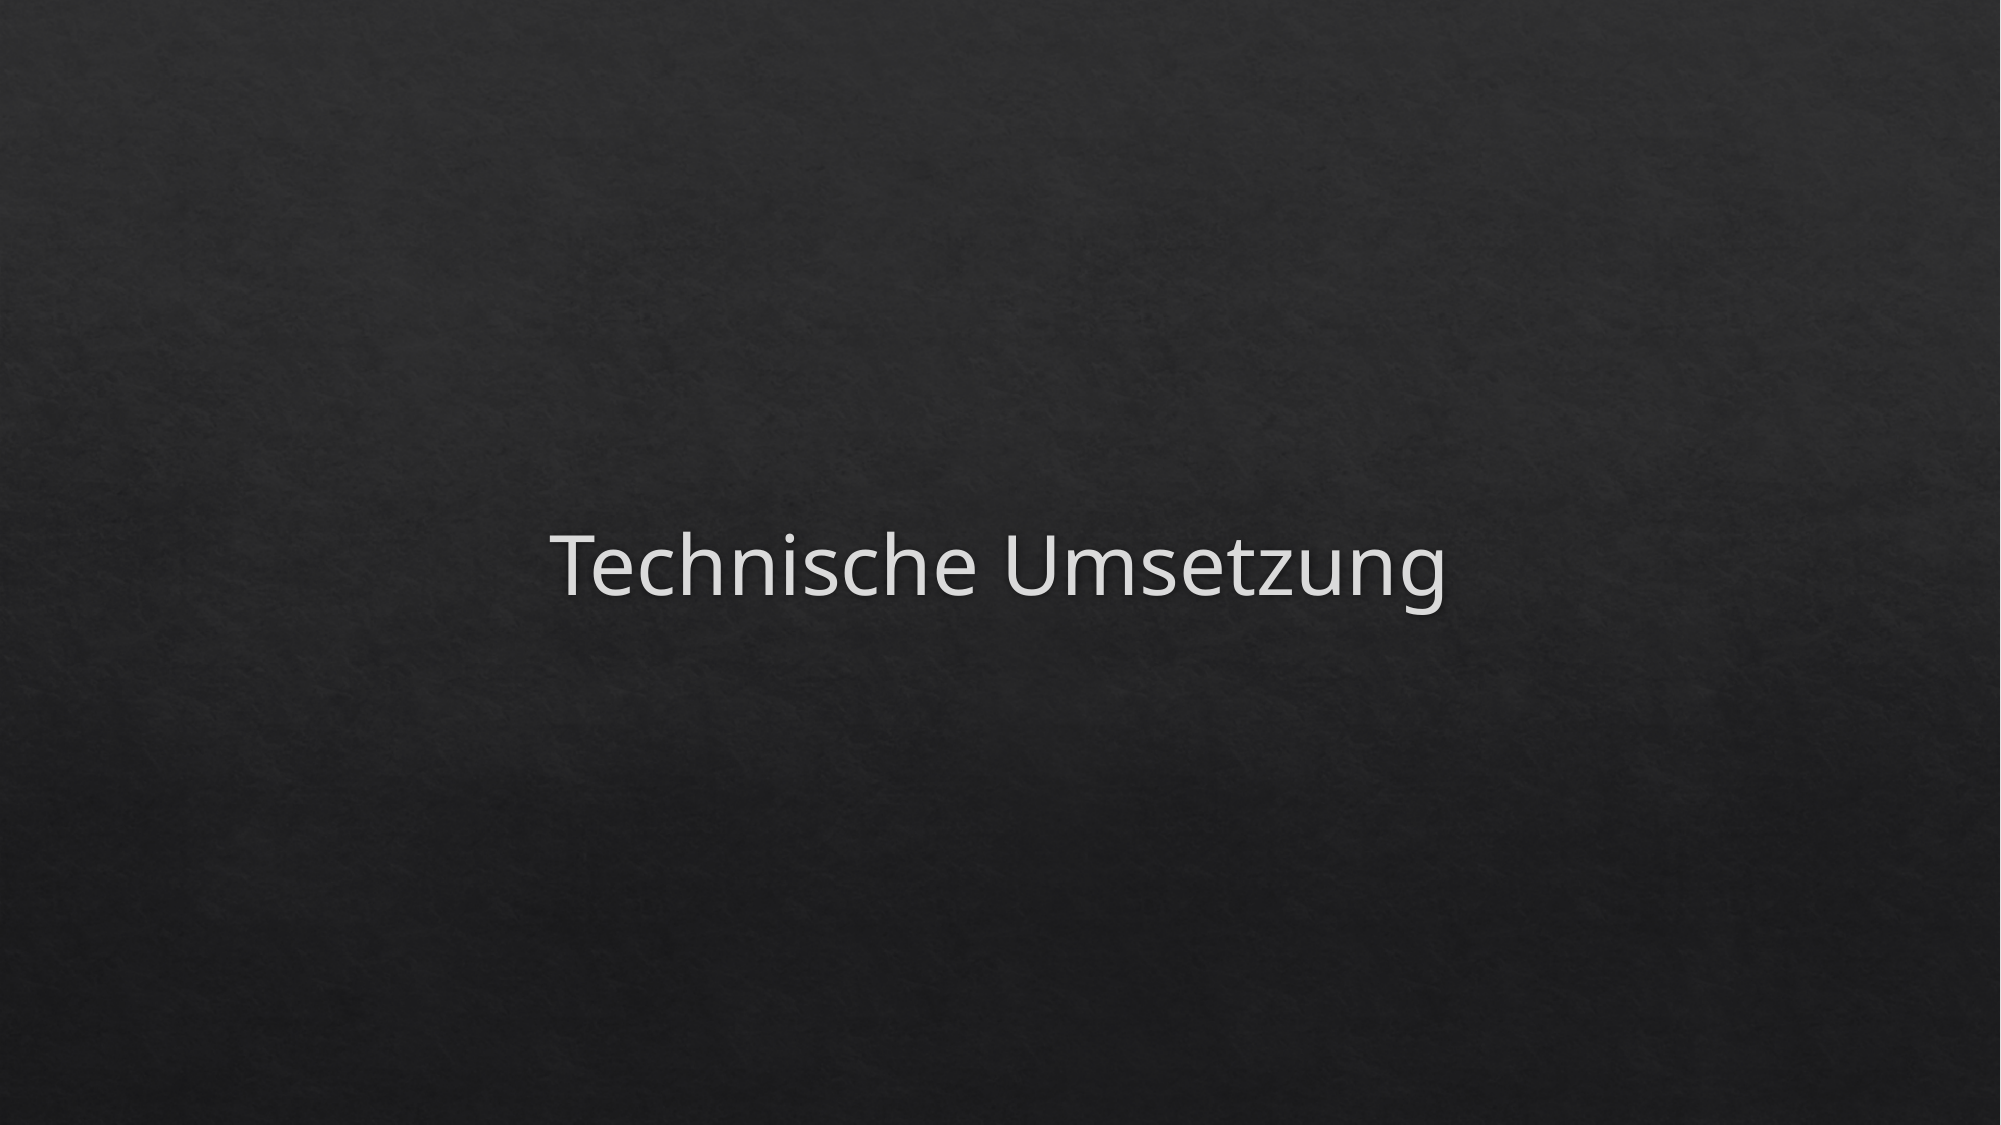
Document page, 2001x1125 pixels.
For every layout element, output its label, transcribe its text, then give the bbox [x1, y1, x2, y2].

title Technische Umsetzung [150, 482, 1850, 643]
